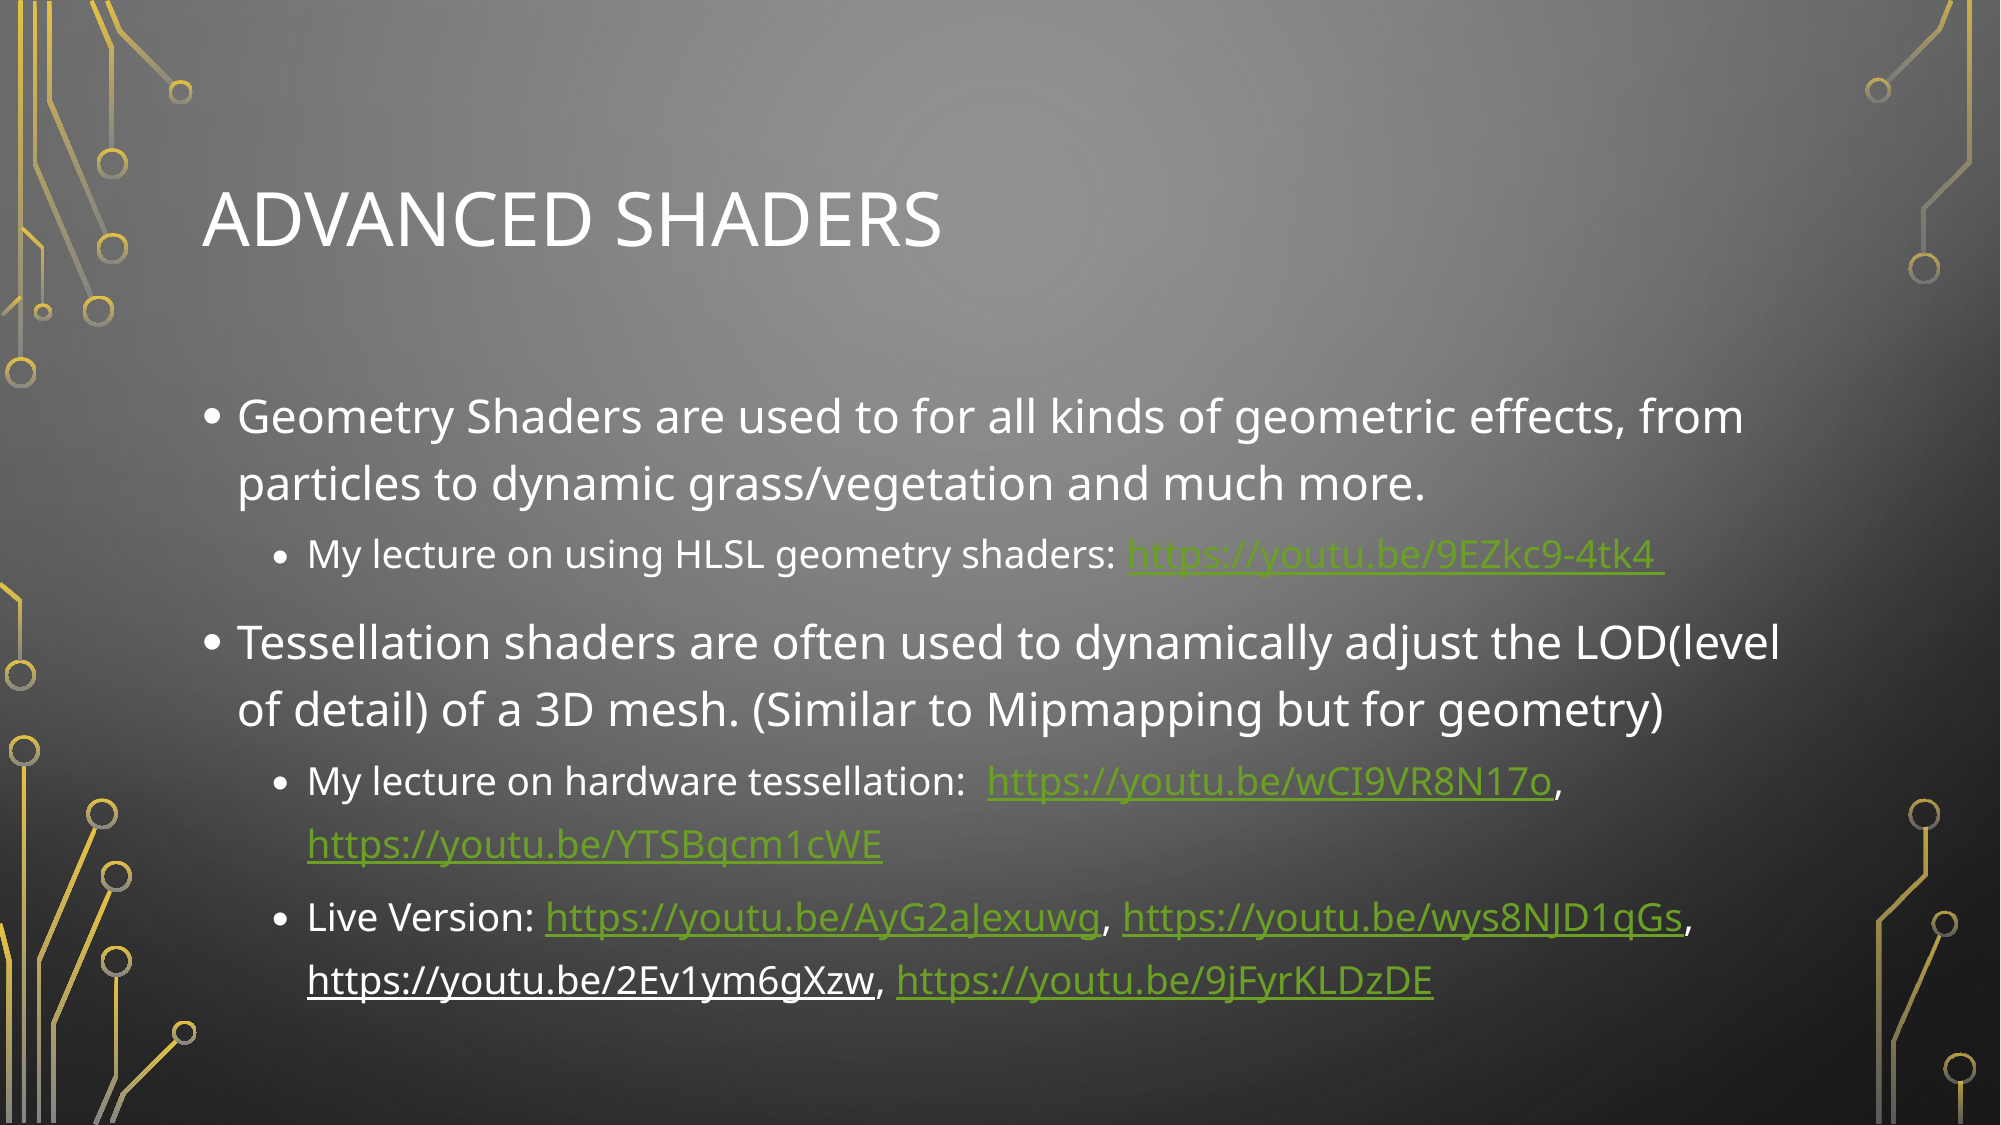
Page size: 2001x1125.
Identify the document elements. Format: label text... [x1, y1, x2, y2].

text_box Geometry Shaders are used to for all kinds of geometric effects, from particles to dynamic grass/vegetation and much more. My lecture on using HLSL geometry shaders: https://youtu.be/9EZkc9-4tk4 Tessellation shaders are often used to dynamically adjust the LOD(level of detail) of a 3D mesh. (Similar to Mipmapping but for geometry) My lecture on hardware tessellation: https://youtu.be/wCI9VR8N17o, https://youtu.be/YTSBqcm1cWE Live Version: https://youtu.be/AyG2aJexuwg, https://youtu.be/wys8NJD1qGs, https://youtu.be/2Ev1ym6gXzw, https://youtu.be/9jFyrKLDzDE [187, 368, 1813, 1043]
title ADVANCED SHADERS [187, 101, 1813, 344]
